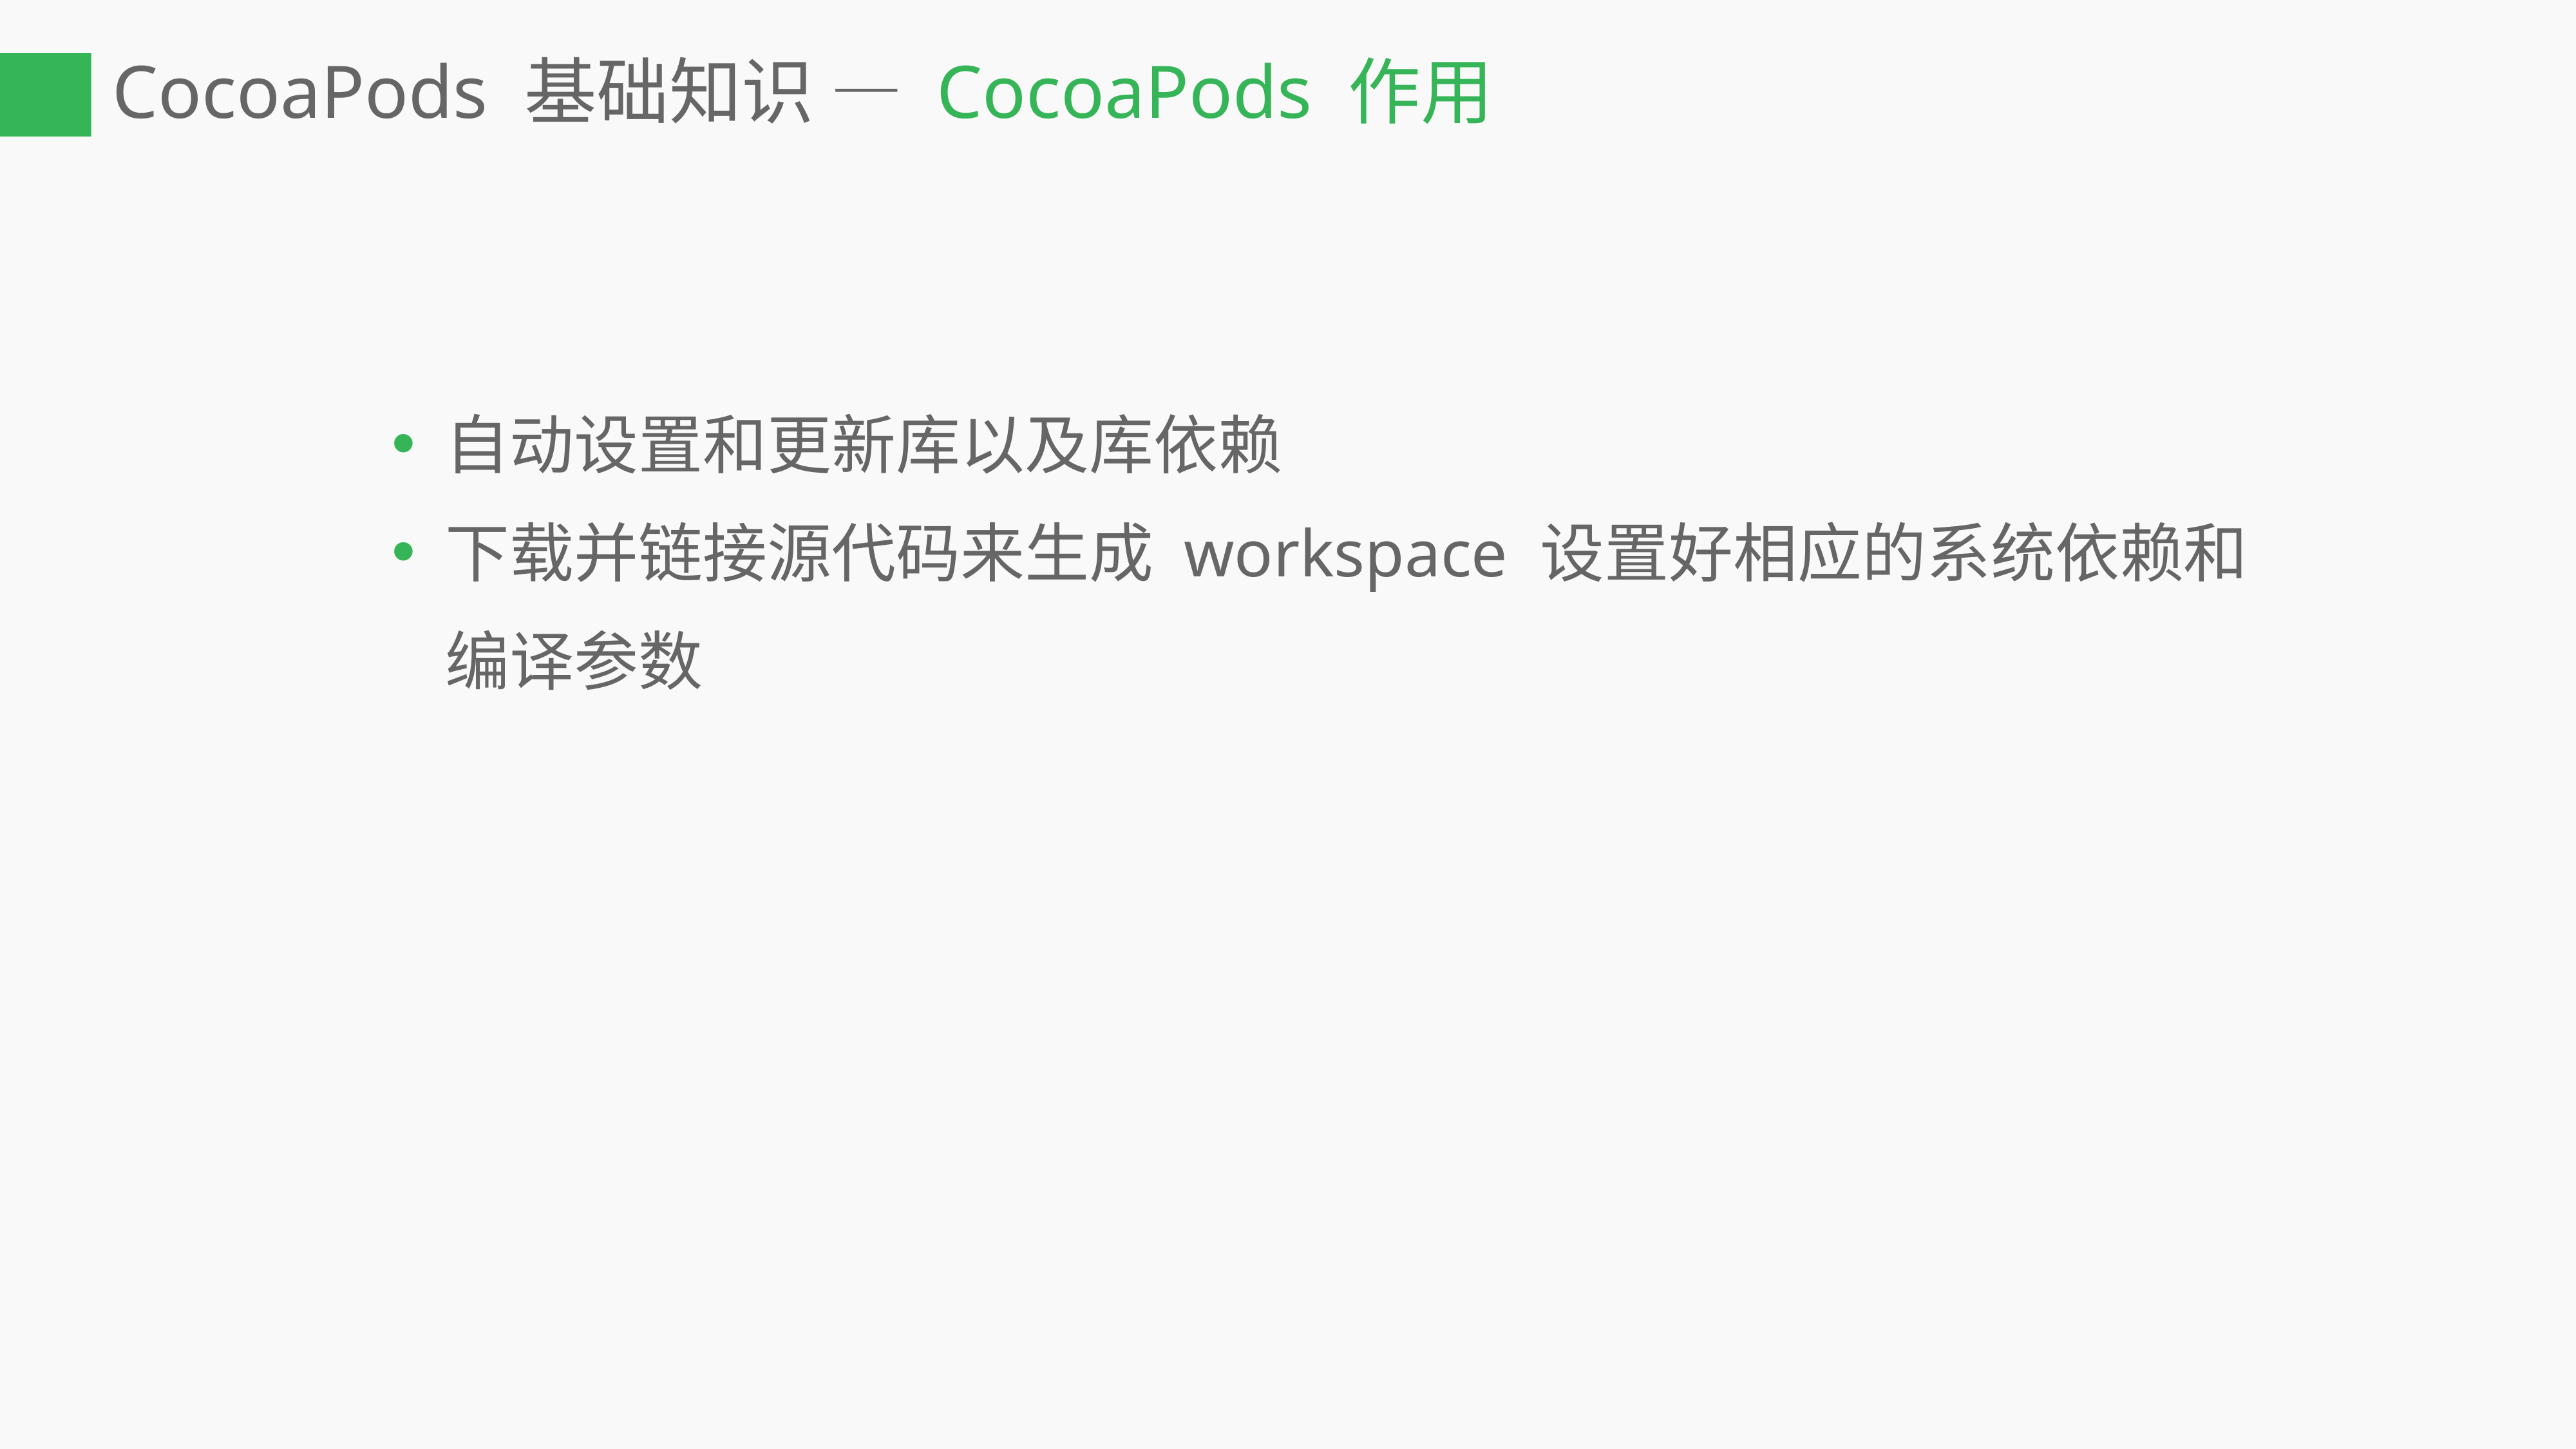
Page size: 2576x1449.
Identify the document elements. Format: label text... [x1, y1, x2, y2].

title CocoaPods 基础知识 — CocoaPods 作用 [93, 39, 2524, 139]
picture [0, 53, 91, 137]
subtitle 自动设置和更新库以及库依赖 下载并链接源代码来生成 workspace 设置好相应的系统依赖和编译参数 [371, 372, 2303, 1346]
